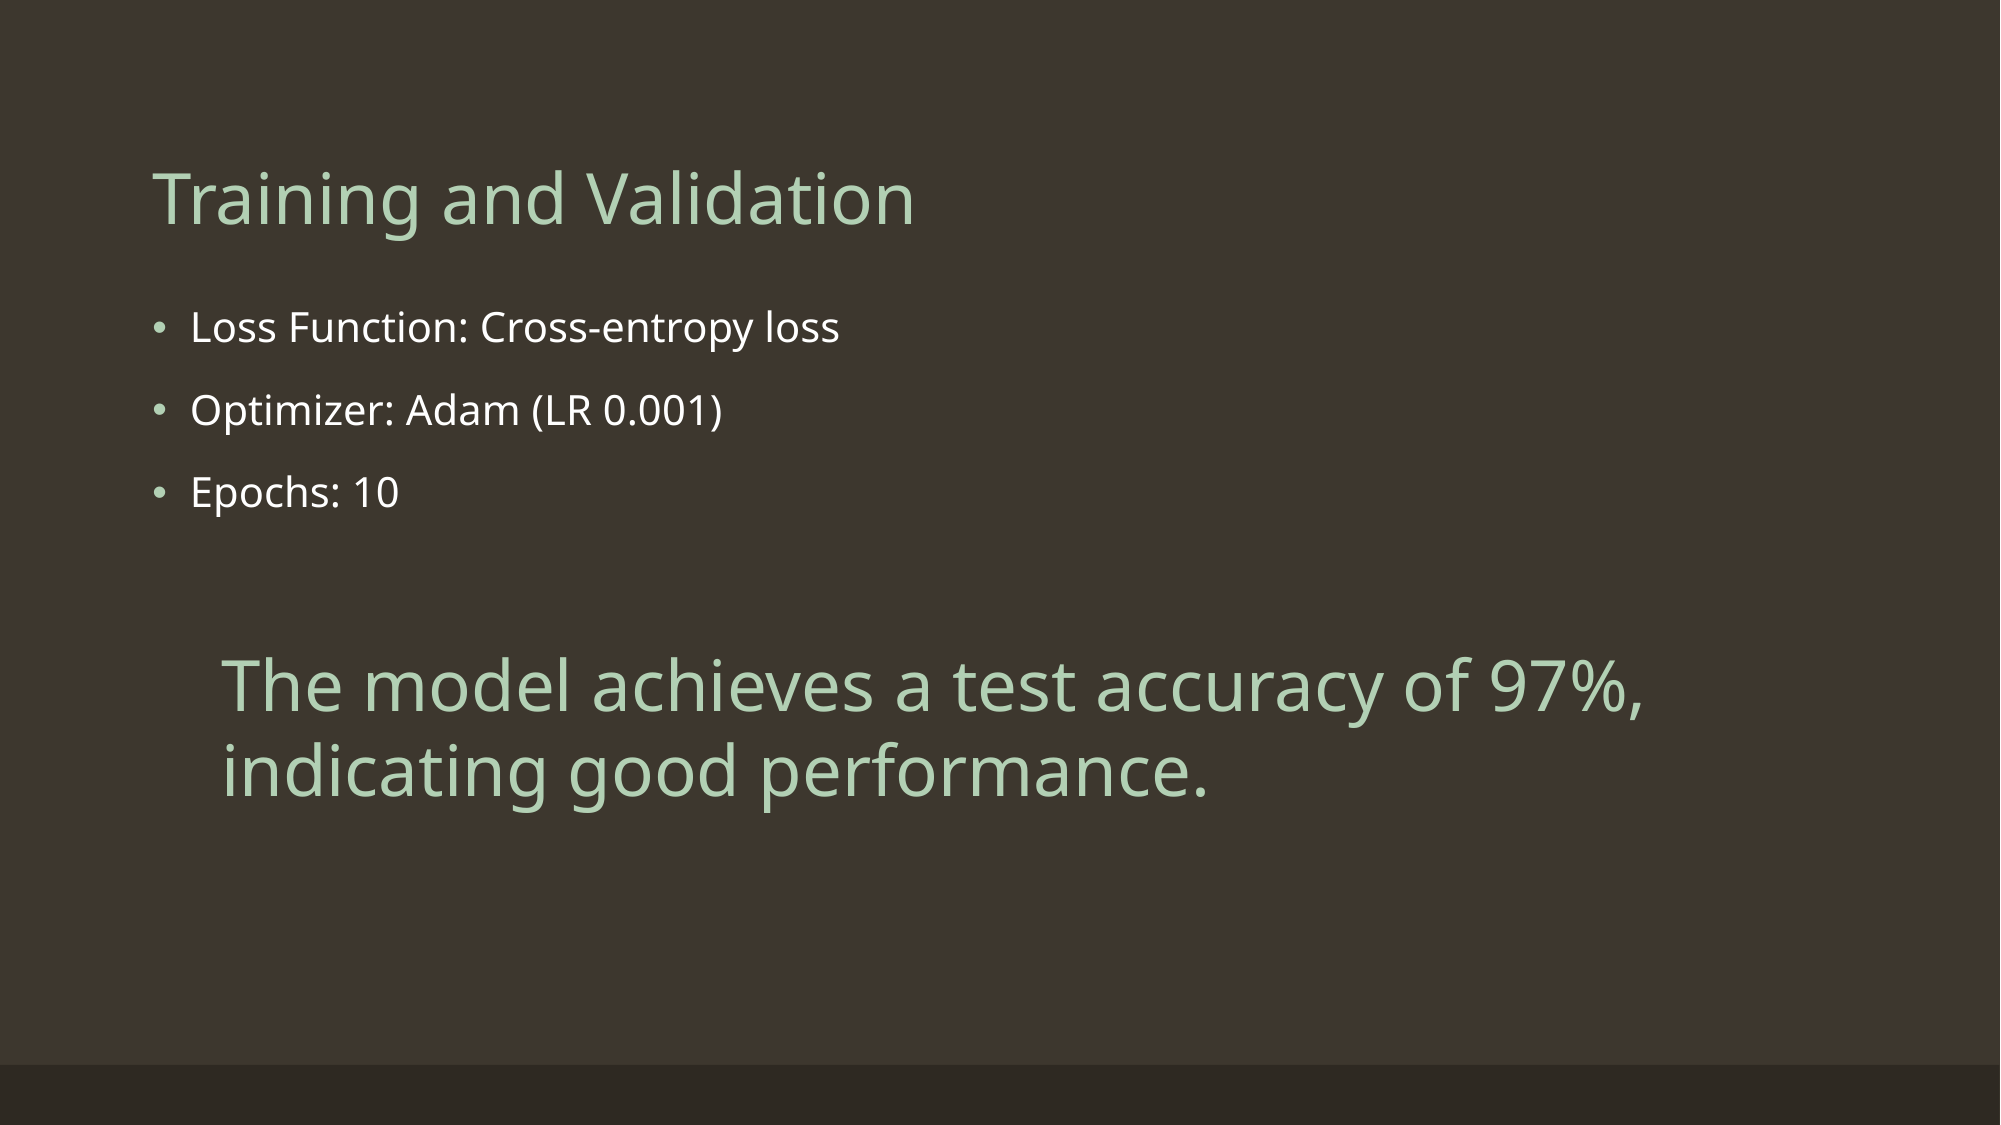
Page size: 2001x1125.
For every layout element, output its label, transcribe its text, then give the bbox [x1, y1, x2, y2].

title Training and Validation [137, 59, 1863, 248]
list Loss Function: Cross-entropy loss Optimizer: Adam (LR 0.001) Epochs: 10 [137, 299, 963, 1014]
text_box The model achieves a test accuracy of 97%, indicating good performance. [206, 633, 1664, 819]
